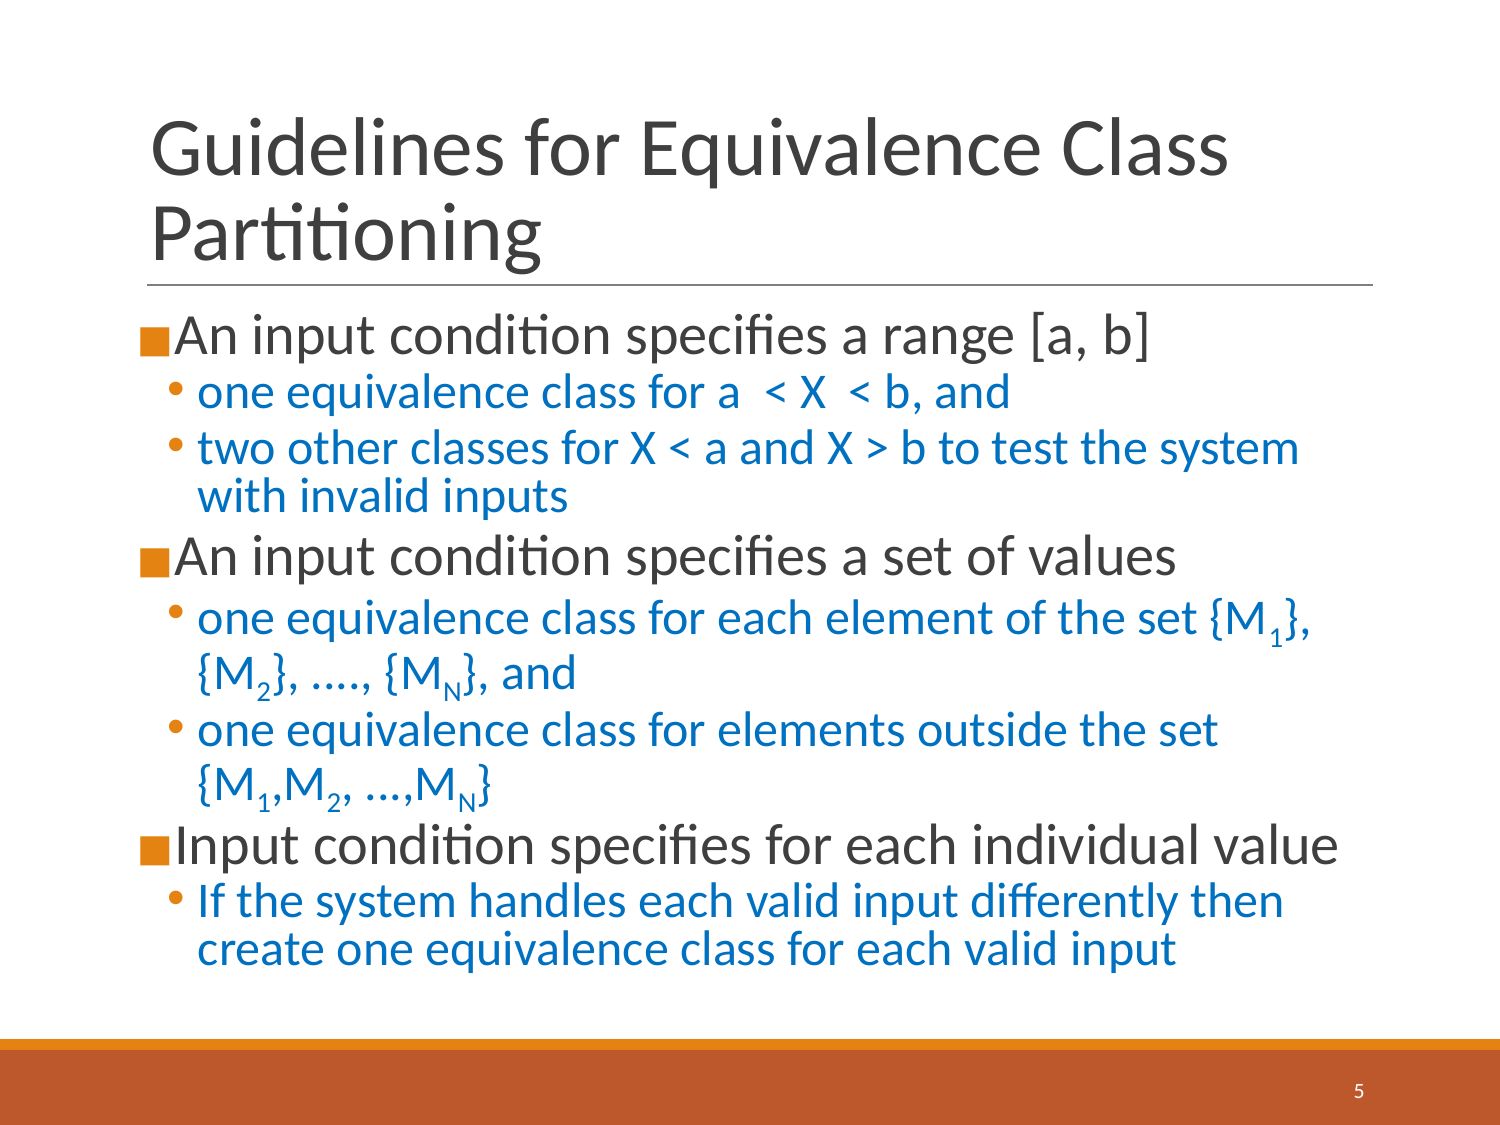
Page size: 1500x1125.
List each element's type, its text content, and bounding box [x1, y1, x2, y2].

title Guidelines for Equivalence Class Partitioning [135, 47, 1373, 285]
list An input condition specifies a range [a, b] one equivalence class for a < X < b, and two other classes for X < a and X > b to test the system with invalid inputs An input condition specifies a set of values one equivalence class for each element of the set {M1}, {M2}, ...., {MN}, and one equivalence class for elements outside the set {M1,M2, ...,MN} Input condition specifies for each individual value If the system handles each valid input differently then create one equivalence class for each valid input [135, 302, 1373, 963]
slide_number ‹#› [1218, 1059, 1380, 1120]
